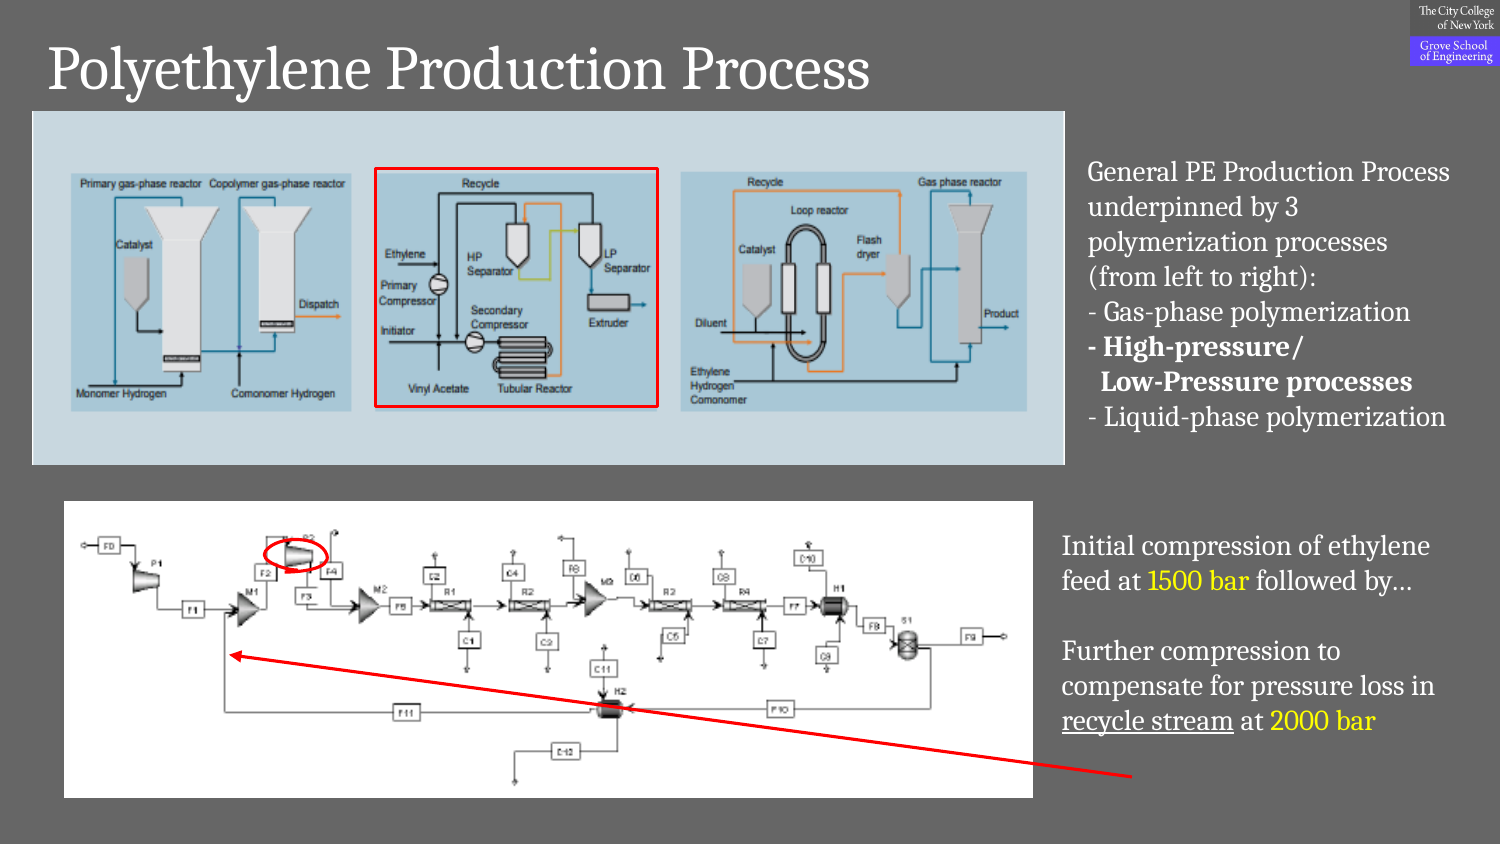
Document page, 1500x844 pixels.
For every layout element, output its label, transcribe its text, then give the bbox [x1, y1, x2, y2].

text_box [228, 654, 1133, 778]
text_box Polyethylene Production Process [32, 11, 947, 110]
picture [64, 501, 1033, 799]
text_box Initial compression of ethylene feed at 1500 bar followed by… Further compression to compensate for pressure loss in recycle stream at 2000 bar [1046, 511, 1452, 618]
text_box General PE Production Process underpinned by 3 polymerization processes (from left to right): - Gas-phase polymerization - High-pressure/ Low-Pressure processes - Liquid-phase polymerization [1072, 137, 1478, 407]
picture [32, 110, 1066, 465]
picture [1410, 0, 1500, 66]
